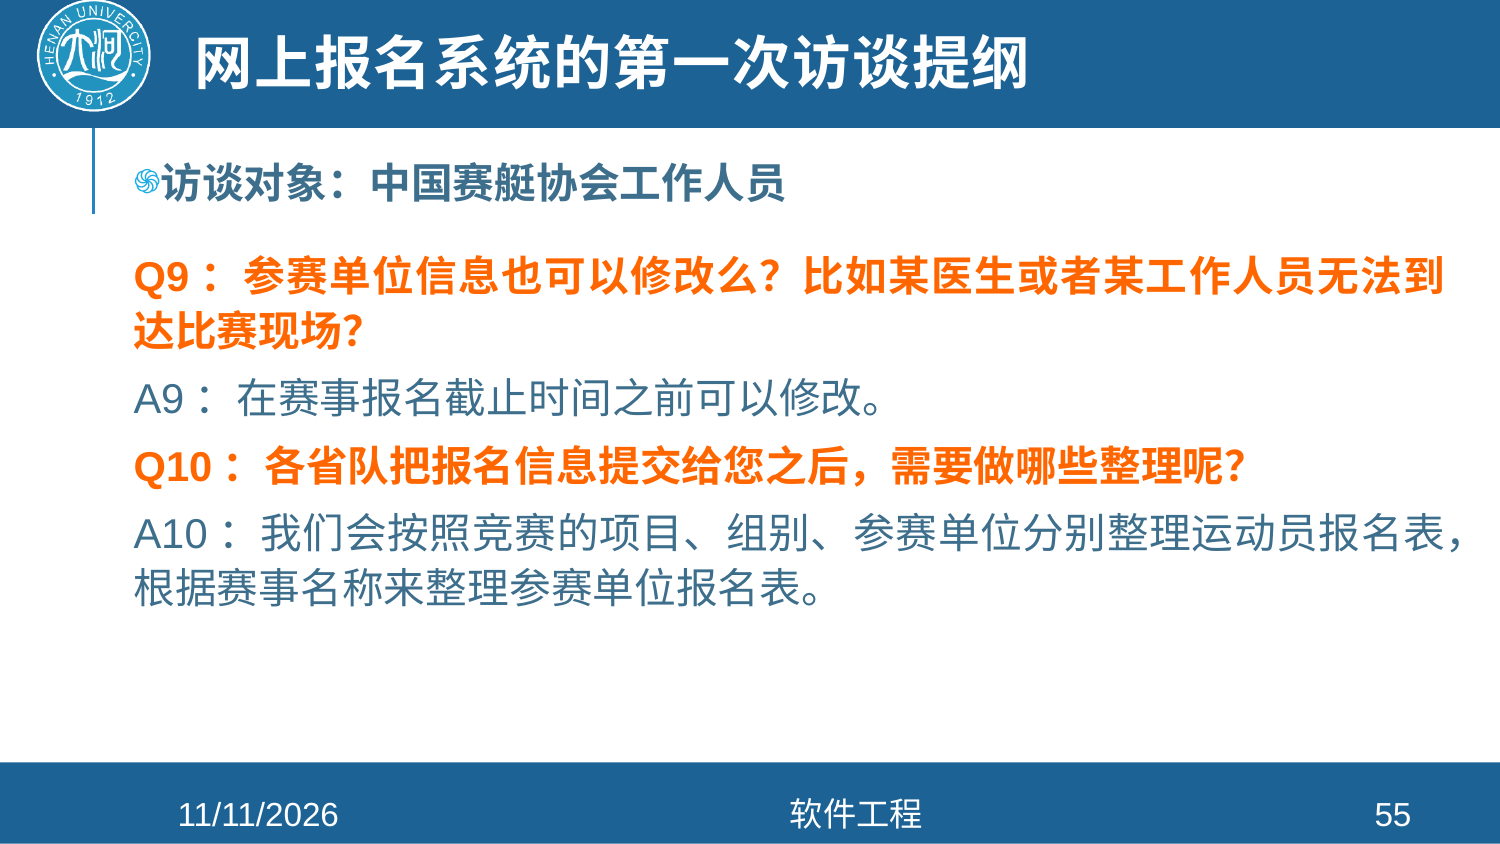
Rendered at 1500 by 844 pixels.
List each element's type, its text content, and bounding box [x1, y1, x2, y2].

title 网上报名系统的第一次访谈提纲 [179, 0, 1454, 136]
slide_number 55 [1333, 796, 1454, 830]
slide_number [126, 796, 391, 830]
list 访谈对象：中国赛艇协会工作人员 Q9：参赛单位信息也可以修改么？比如某医生或者某工作人员无法到达比赛现场？ A9：在赛事报名截止时间之前可以修改。 Q10：各省队把报名信息提交给您之后，需要做哪些整理呢？ A10：我们会按照竞赛的项目、组别、参赛单位分别整理运动员报名表，根据赛事名称来整理参赛单位报名表。 [126, 149, 1454, 775]
footer 软件工程 [391, 796, 1322, 830]
